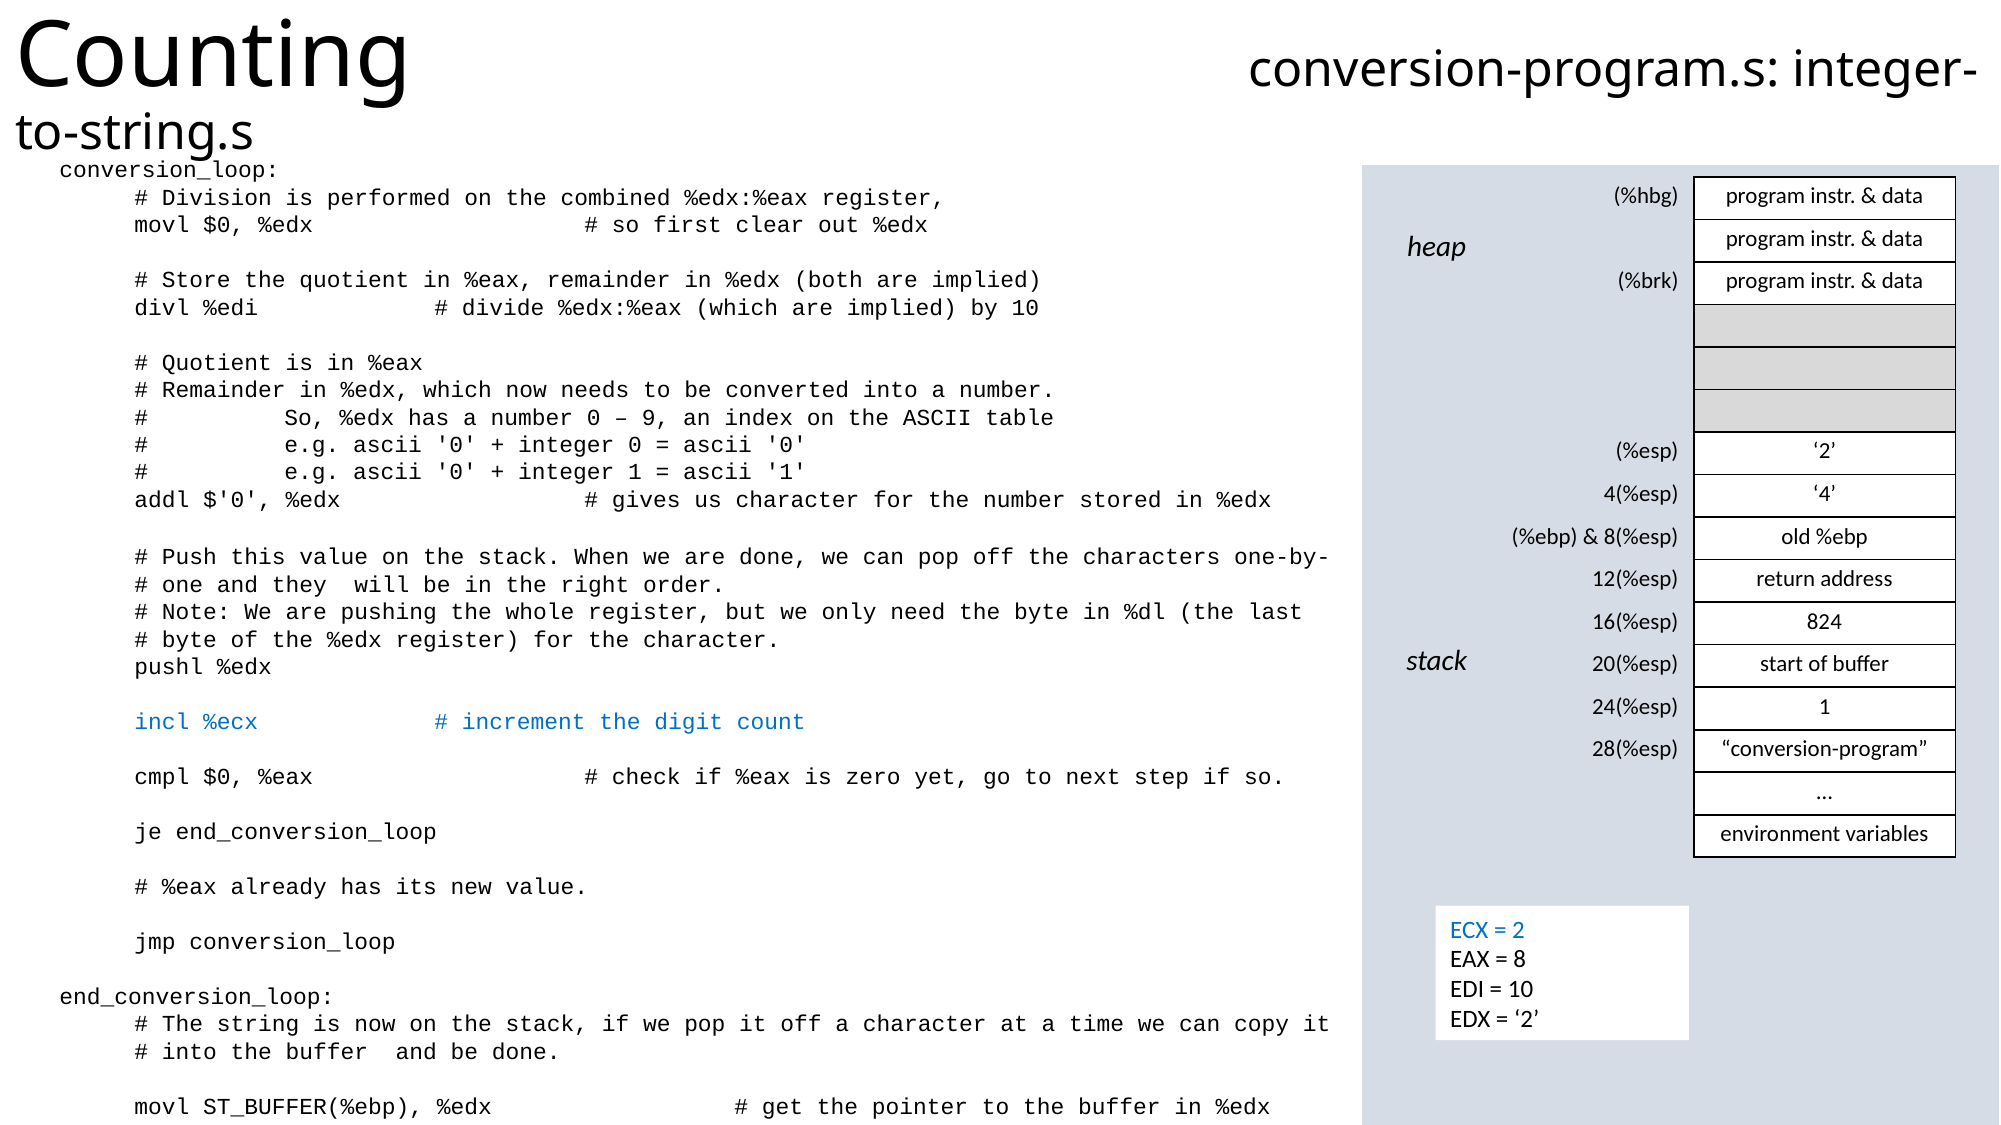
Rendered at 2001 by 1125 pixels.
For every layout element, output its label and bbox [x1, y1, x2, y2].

text_box [0, 0, 2000, 1125]
